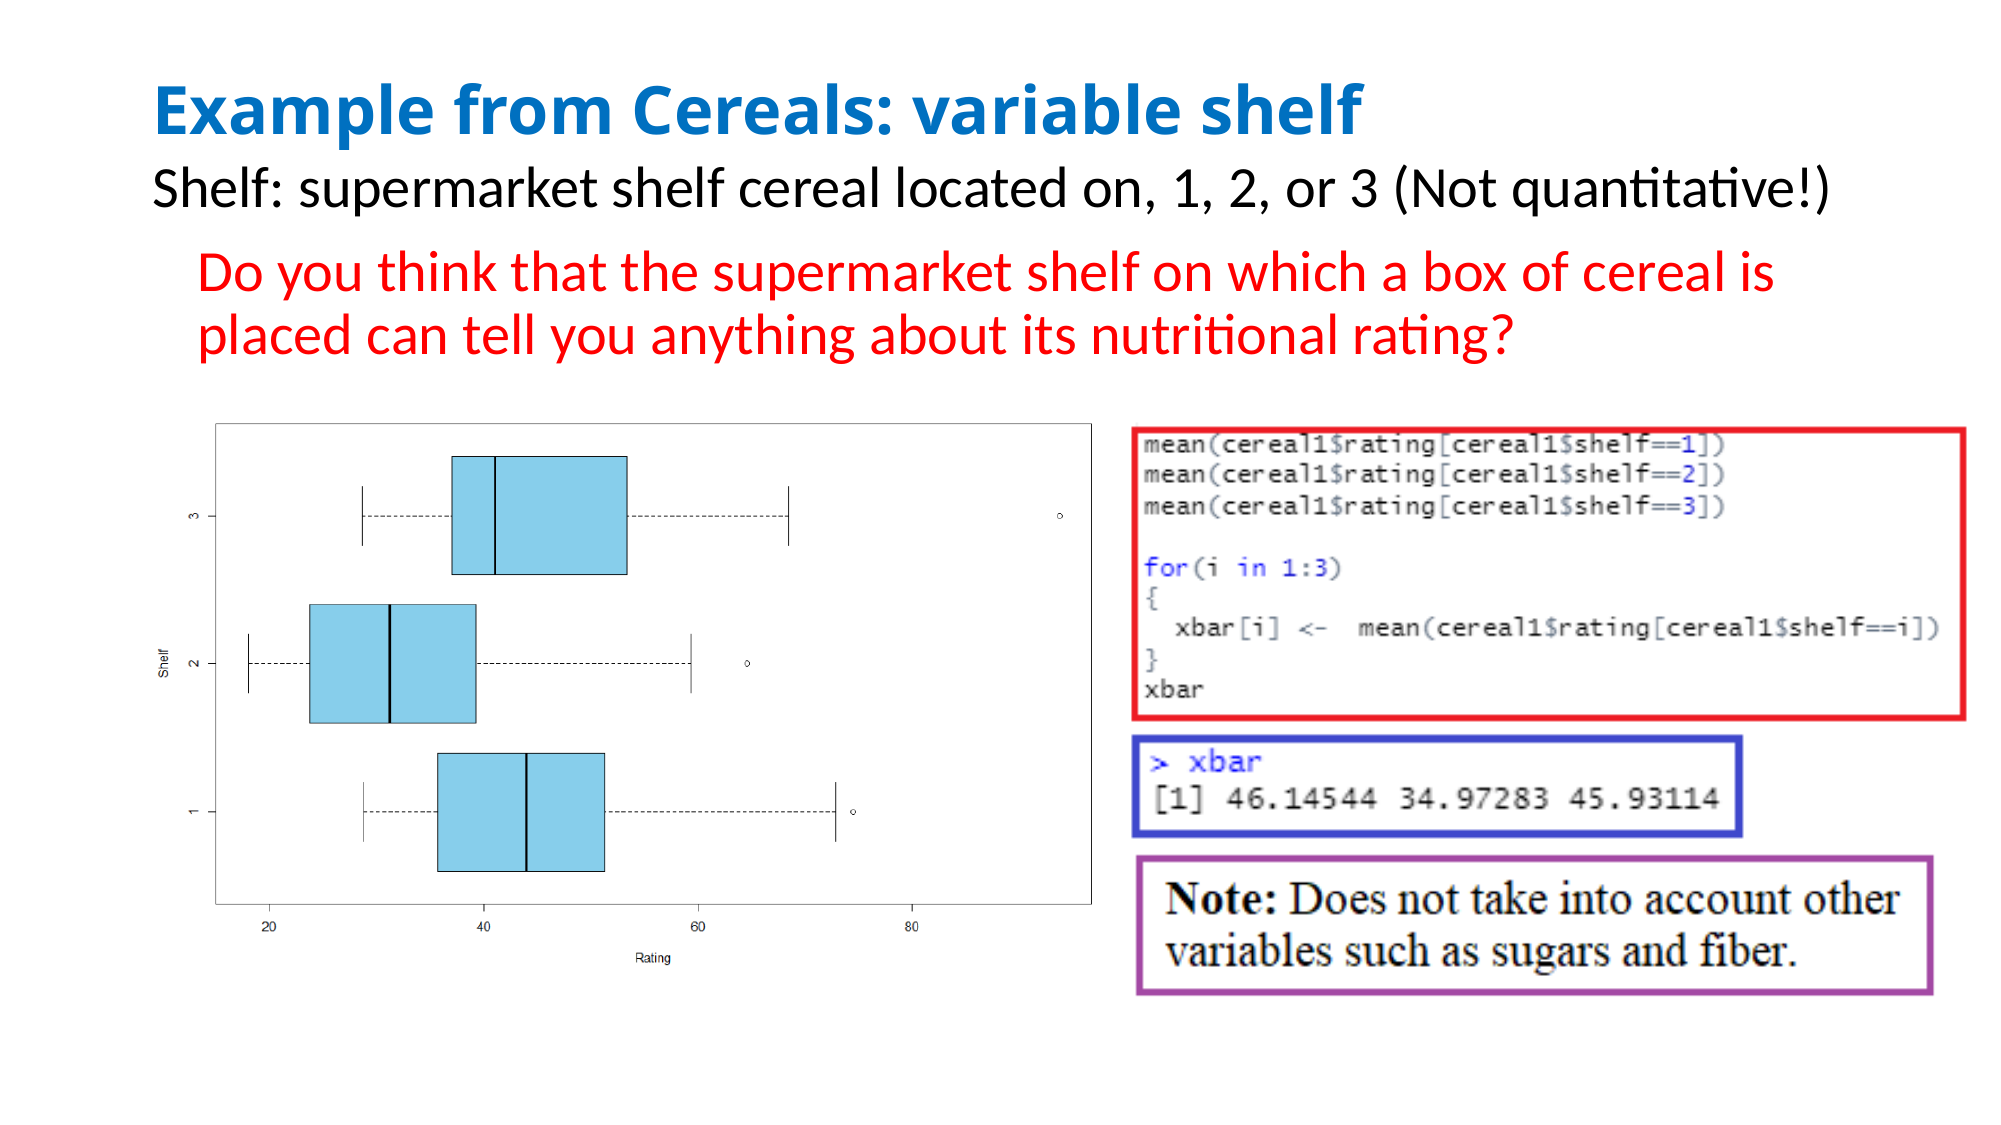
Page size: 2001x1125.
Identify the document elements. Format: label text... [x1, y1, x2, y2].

picture [137, 408, 1120, 975]
picture [1130, 421, 1969, 844]
list Shelf: supermarket shelf cereal located on, 1, 2, or 3 (Not quantitative!) Do you think that the supermarket shelf on which a box of cereal is placed can tell you anything about its nutritional rating? [137, 149, 1863, 1014]
picture [1130, 849, 1941, 1003]
title Example from Cereals: variable shelf [137, 59, 1863, 149]
